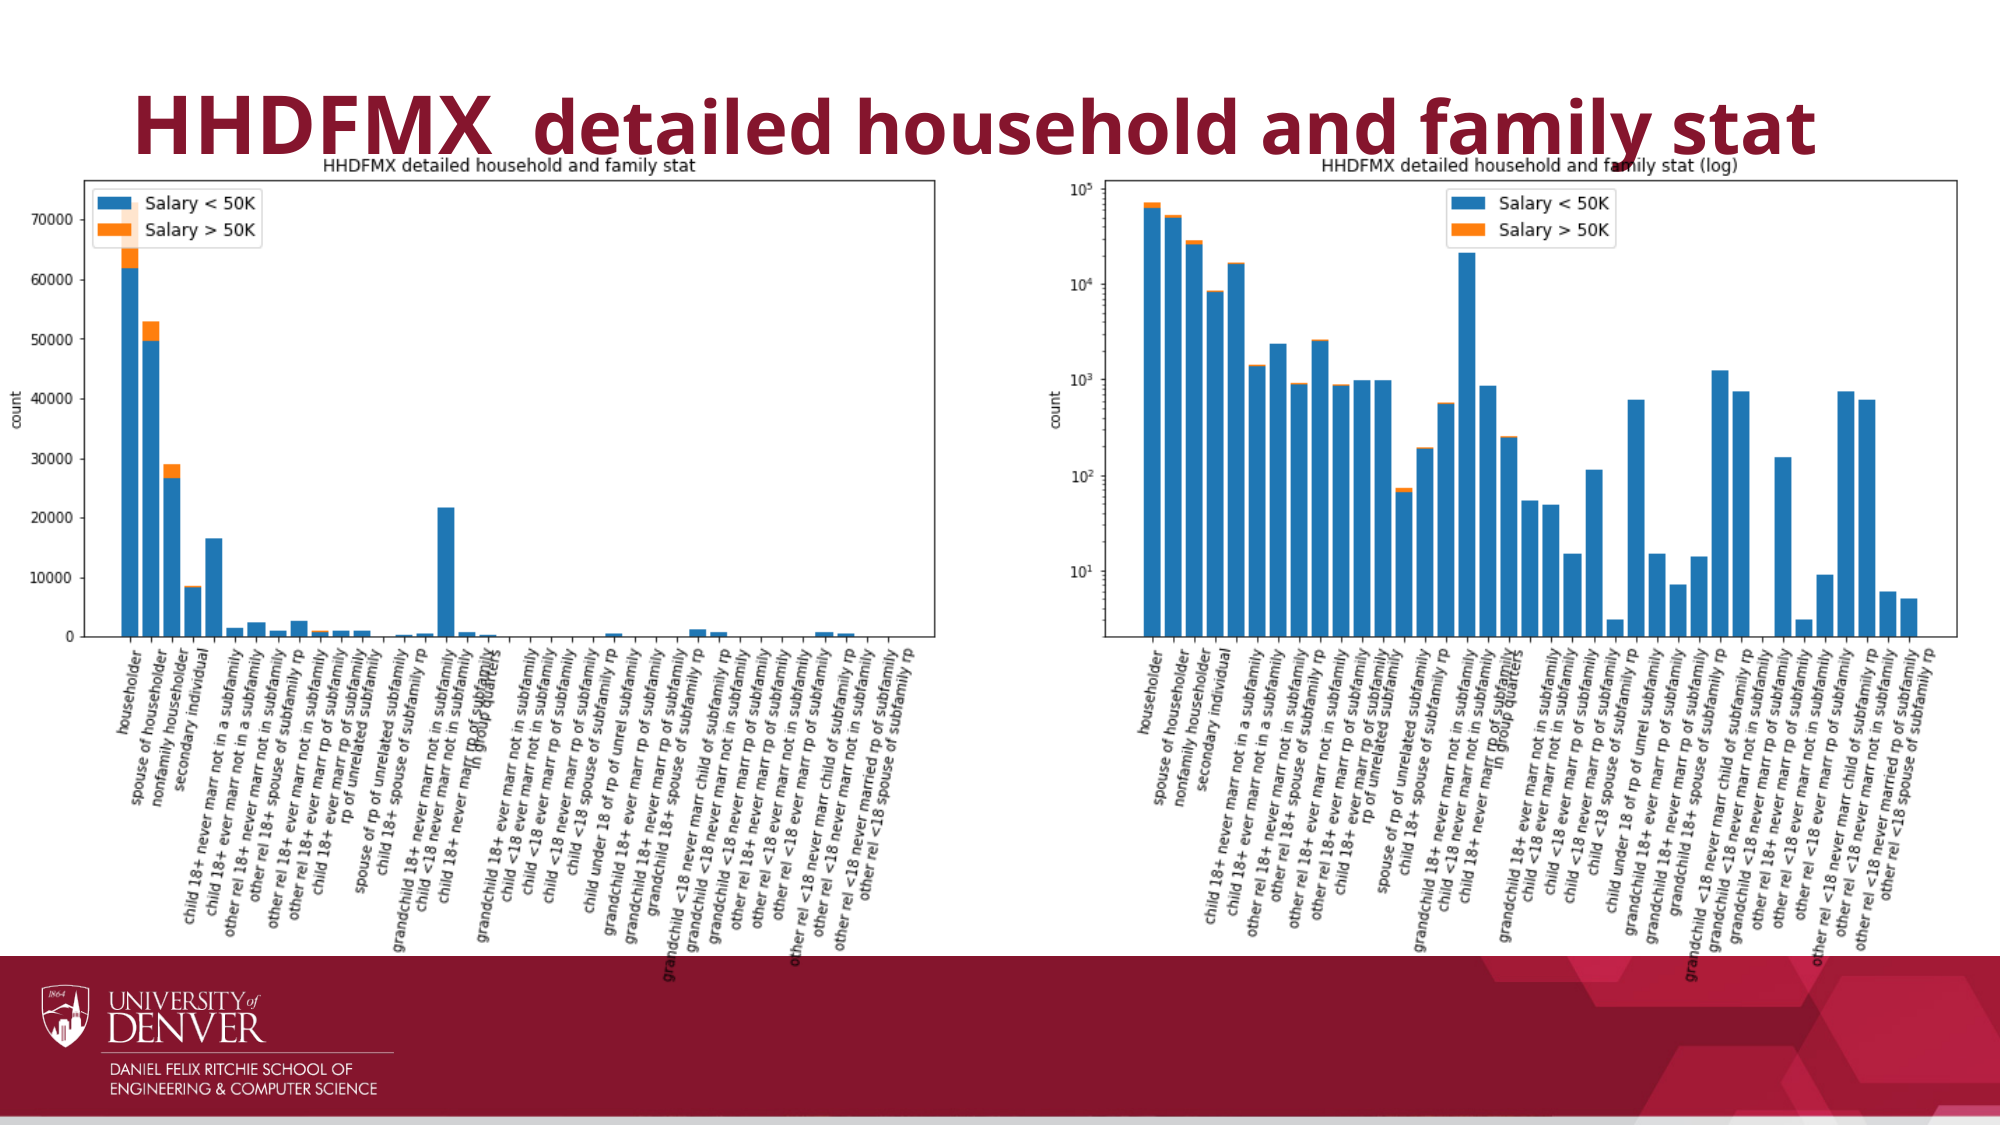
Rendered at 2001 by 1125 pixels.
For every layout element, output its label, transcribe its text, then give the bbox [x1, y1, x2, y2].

title HHDFMX detailed household and family stat [116, 44, 1862, 148]
picture [0, 148, 2000, 1125]
